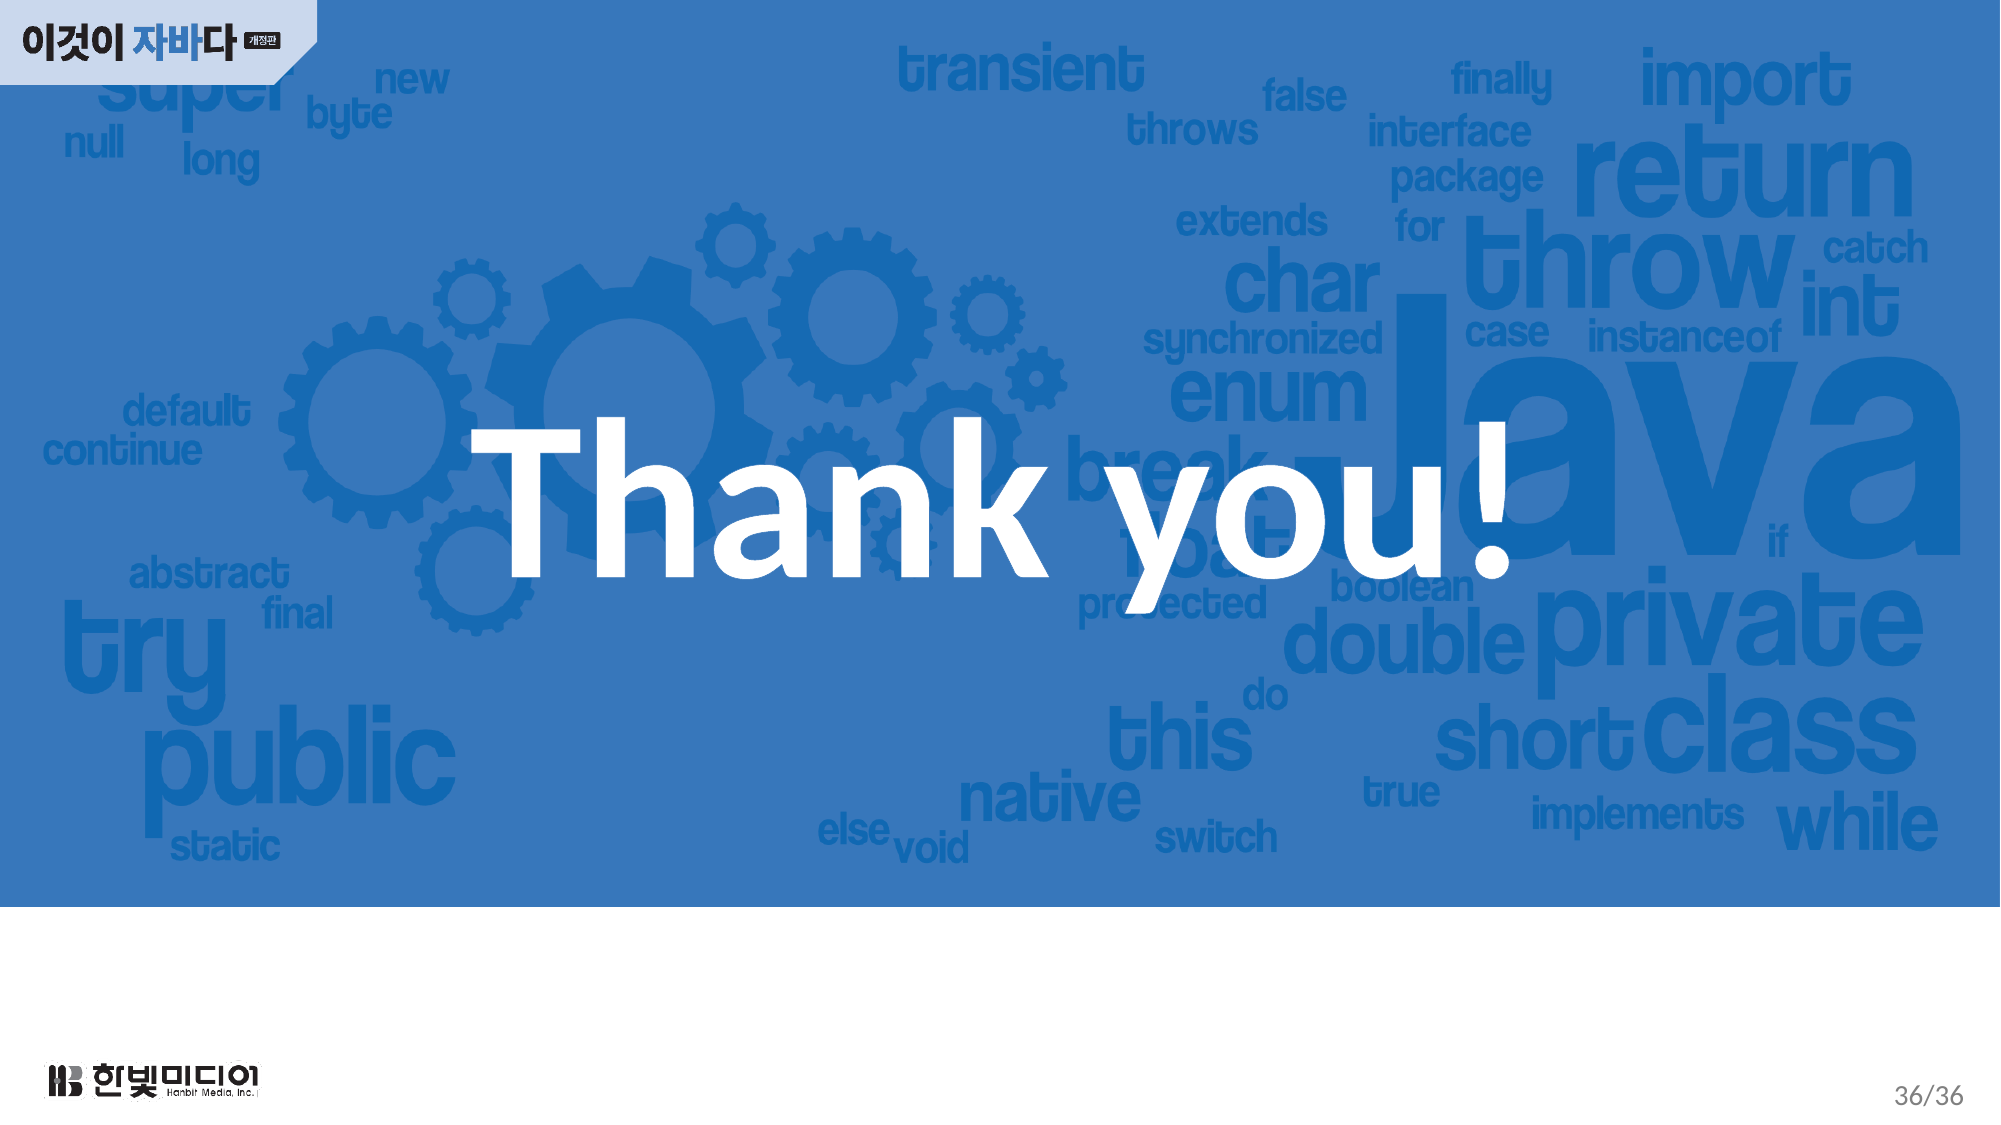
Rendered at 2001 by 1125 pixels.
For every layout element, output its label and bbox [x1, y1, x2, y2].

picture [0, 0, 2000, 907]
picture [21, 22, 282, 63]
picture [36, 1051, 268, 1108]
